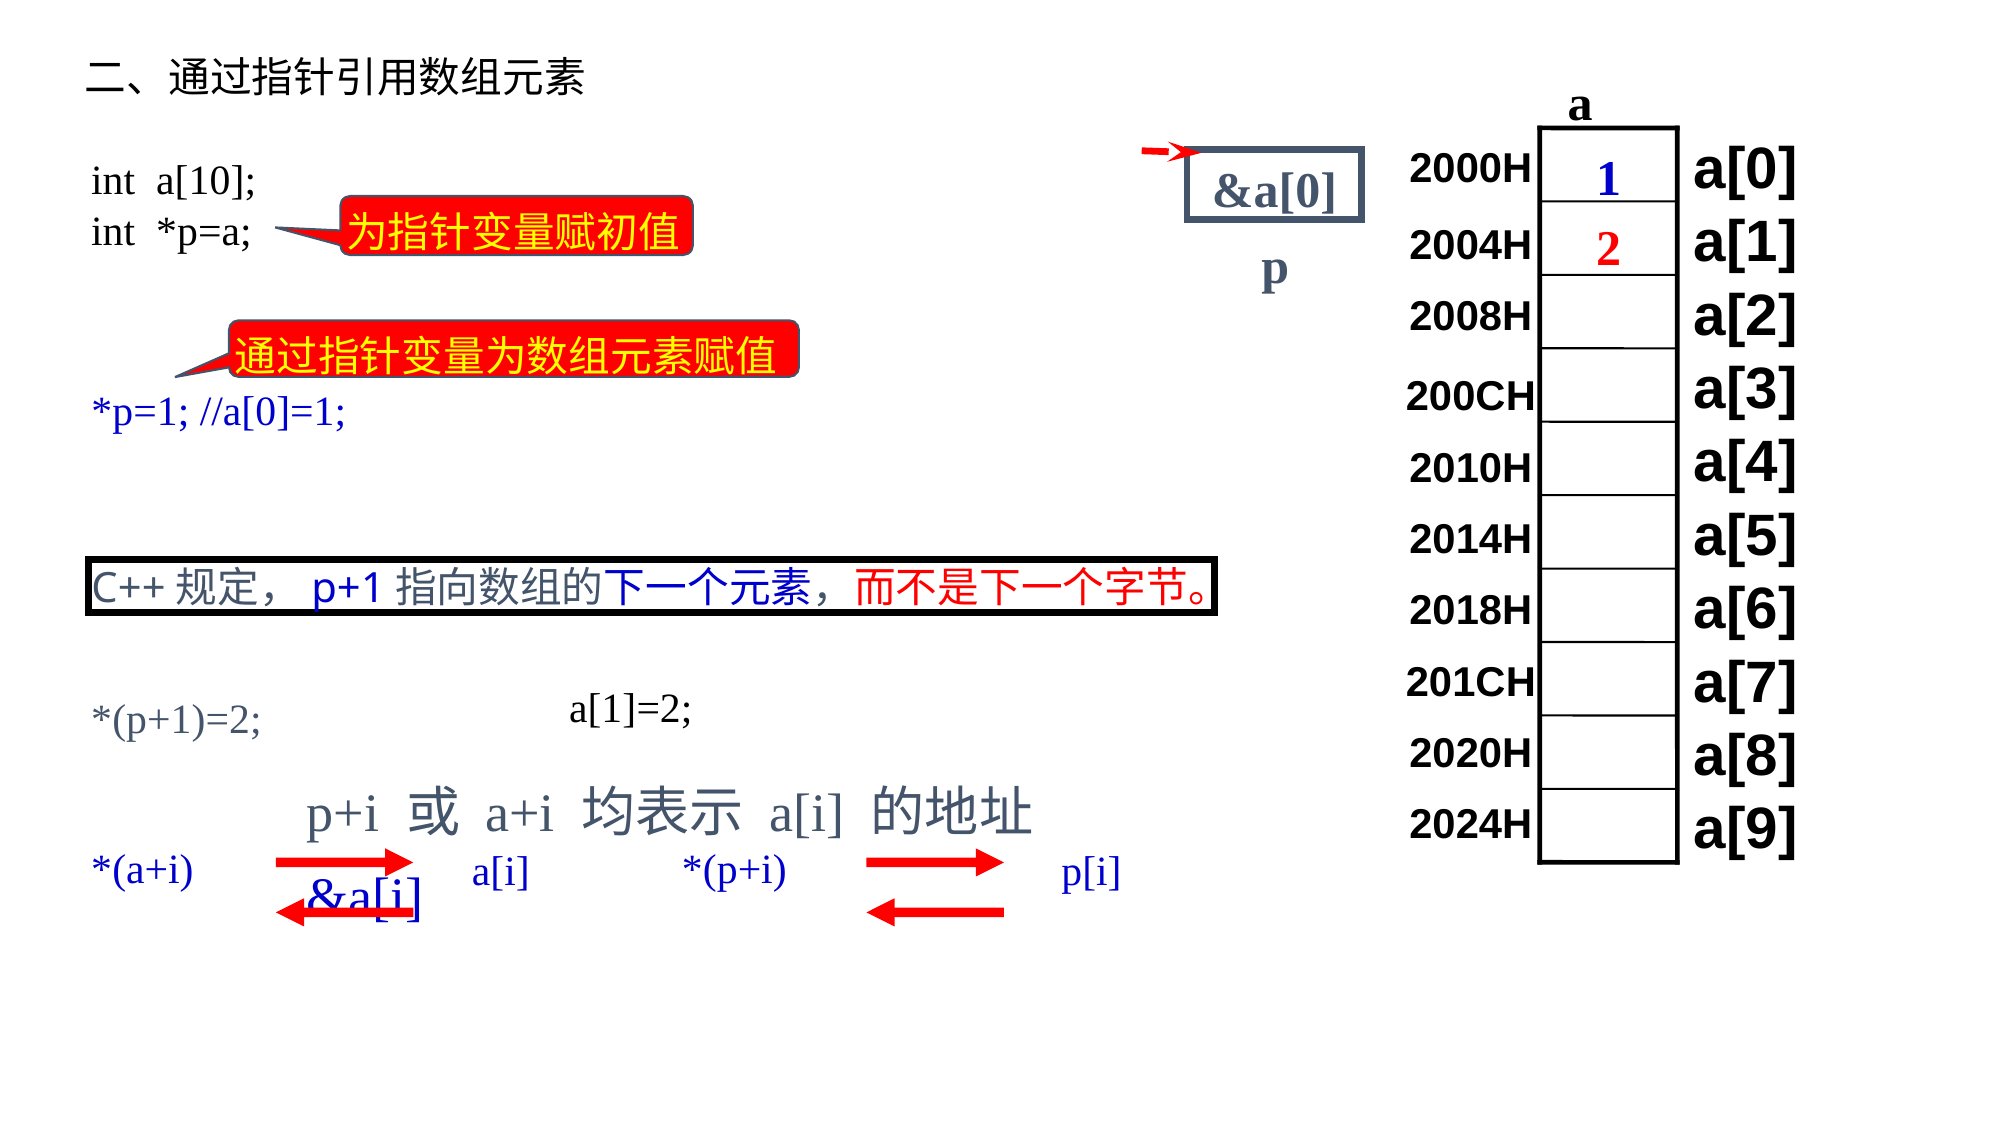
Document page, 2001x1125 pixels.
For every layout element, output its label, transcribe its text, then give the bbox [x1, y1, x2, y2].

text_box C++规定，p+1指向数组的下一个元素，而不是下一个字节。 [88, 559, 1186, 613]
text_box 二、通过指针引用数组元素 [81, 43, 722, 103]
text_box 为指针变量赋初值 [275, 195, 693, 256]
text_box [88, 824, 564, 913]
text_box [678, 824, 1154, 913]
text_box *(p+1)=2; [88, 685, 476, 744]
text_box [1186, 62, 1815, 863]
text_box a[1]=2; [566, 673, 817, 733]
text_box int a[10]; int *p=a; [88, 151, 476, 255]
text_box p+i 或 a+i 均表示 a[i] 的地址 &a[i] [303, 755, 1156, 929]
text_box *p=1; //a[0]=1; [88, 376, 499, 436]
text_box 通过指针变量为数组元素赋值 [174, 320, 799, 378]
